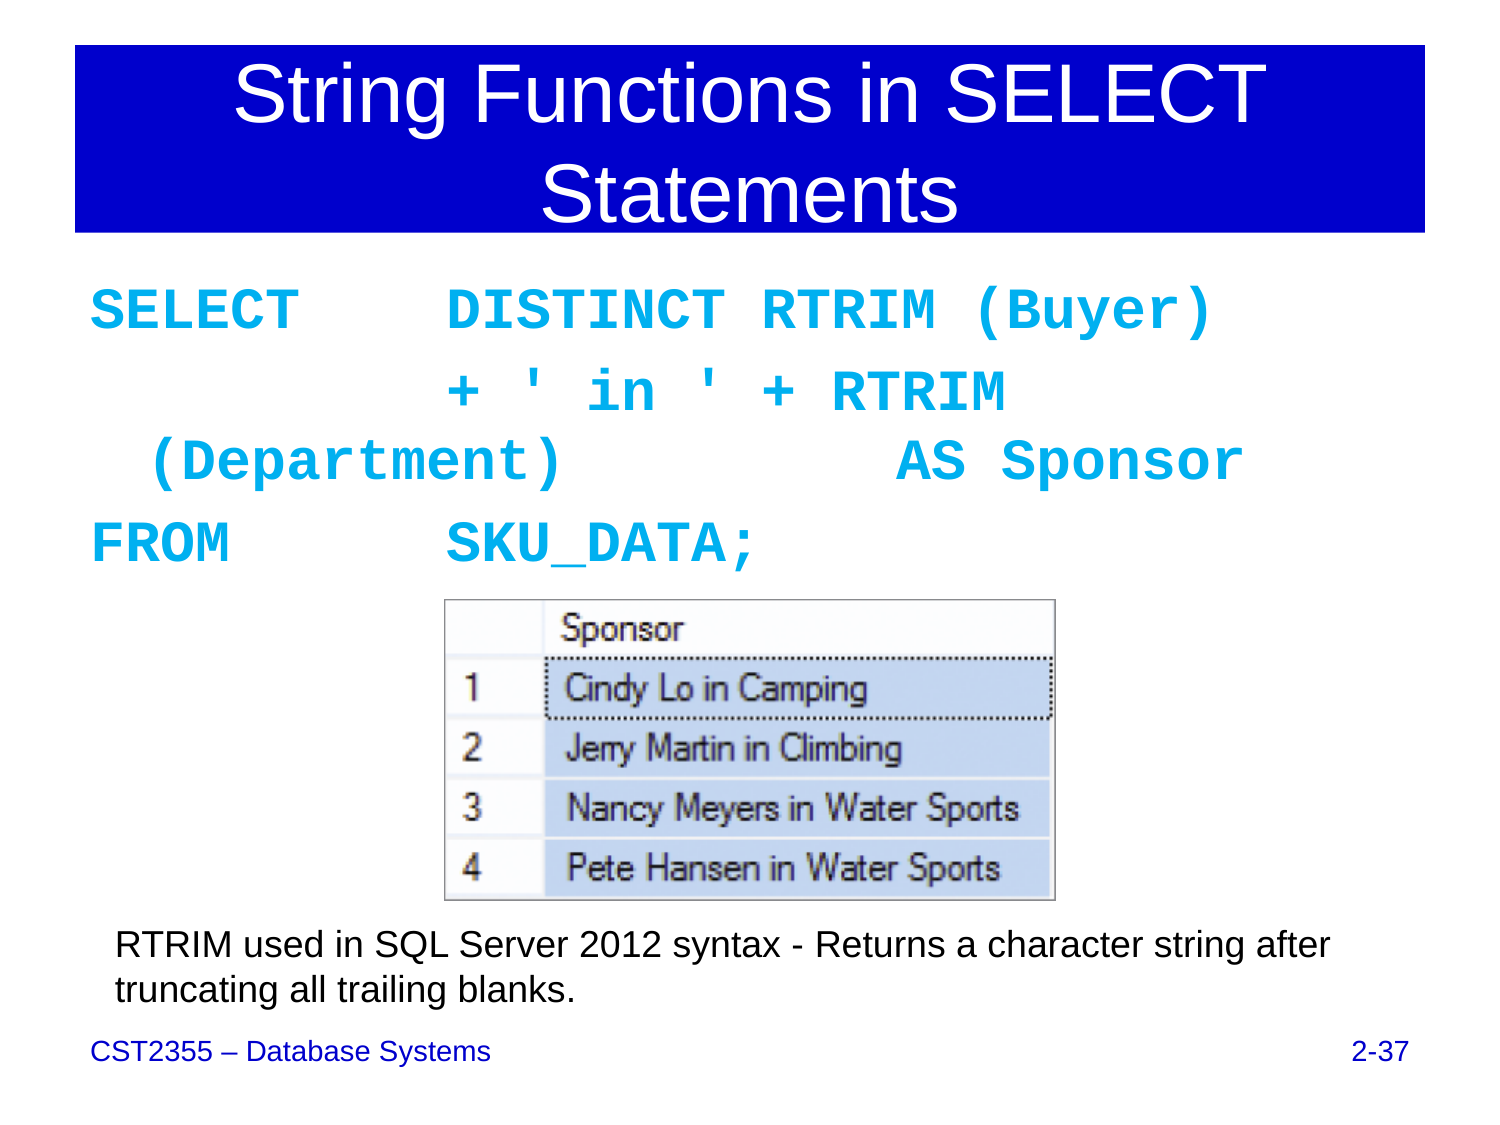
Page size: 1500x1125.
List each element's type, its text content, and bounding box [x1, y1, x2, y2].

list SELECT DISTINCT RTRIM (Buyer) + ' in ' + RTRIM (Department) AS Sponsor FROM SKU_DATA; [74, 262, 1426, 588]
text_box RTRIM used in SQL Server 2012 syntax - Returns a character string after truncating all trailing blanks. [99, 912, 1425, 1018]
picture [444, 598, 1056, 901]
footer CST2355 – Database Systems [74, 1024, 976, 1104]
slide_number 2-37 [1249, 1024, 1426, 1103]
title String Functions in SELECT Statements [74, 44, 1426, 233]
